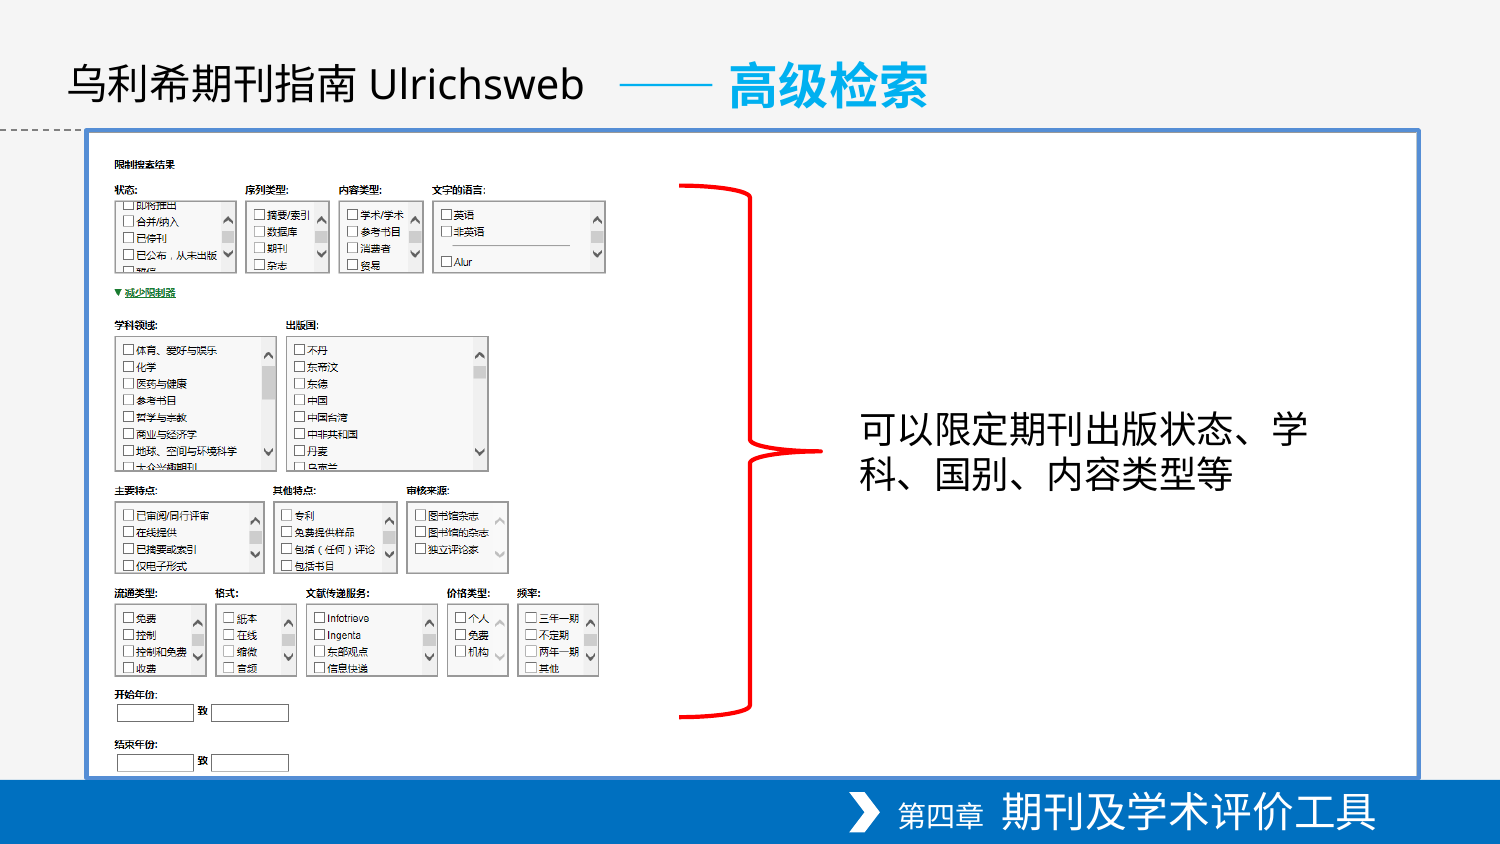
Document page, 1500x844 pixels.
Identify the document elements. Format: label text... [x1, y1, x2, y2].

text_box 乌利希期刊指南Ulrichsweb [51, 50, 600, 115]
picture [88, 131, 1417, 777]
text_box ——高级检索 [602, 47, 1282, 122]
